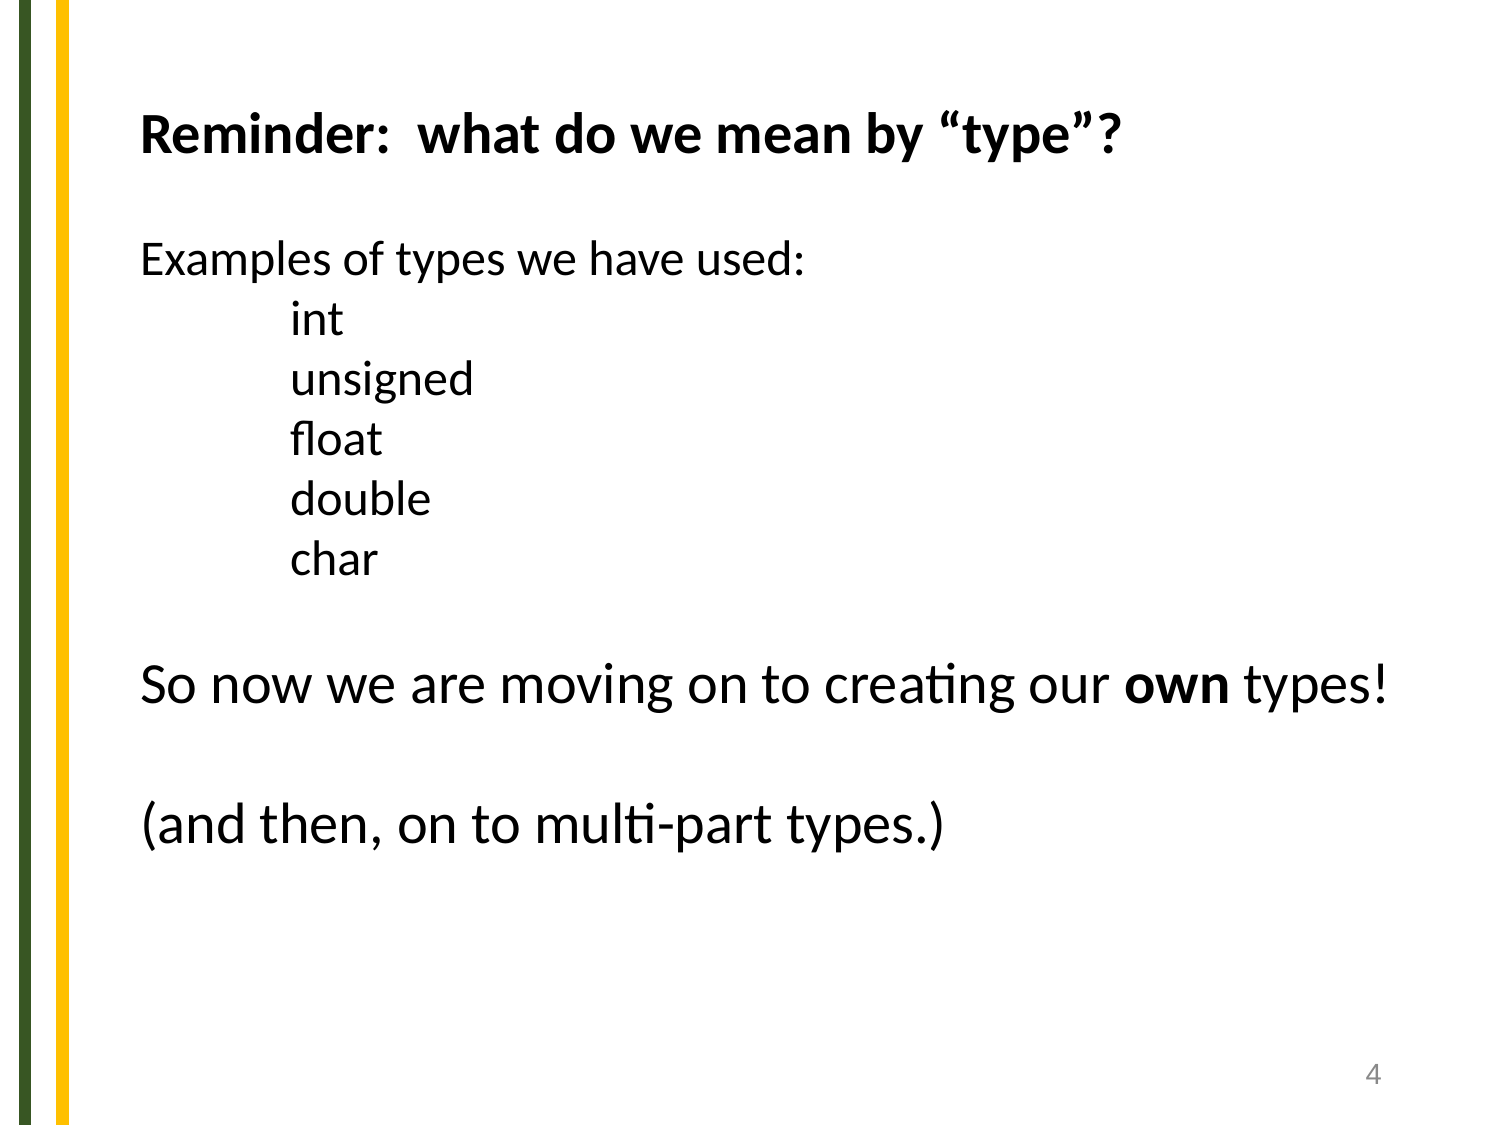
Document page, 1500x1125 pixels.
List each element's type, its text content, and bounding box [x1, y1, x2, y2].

slide_number ‹#› [1059, 1042, 1397, 1103]
text_box Reminder: what do we mean by “type”? Examples of types we have used: int unsigned float double char So now we are moving on to creating our own types! (and then, on to multi-part types.) [125, 87, 1433, 871]
